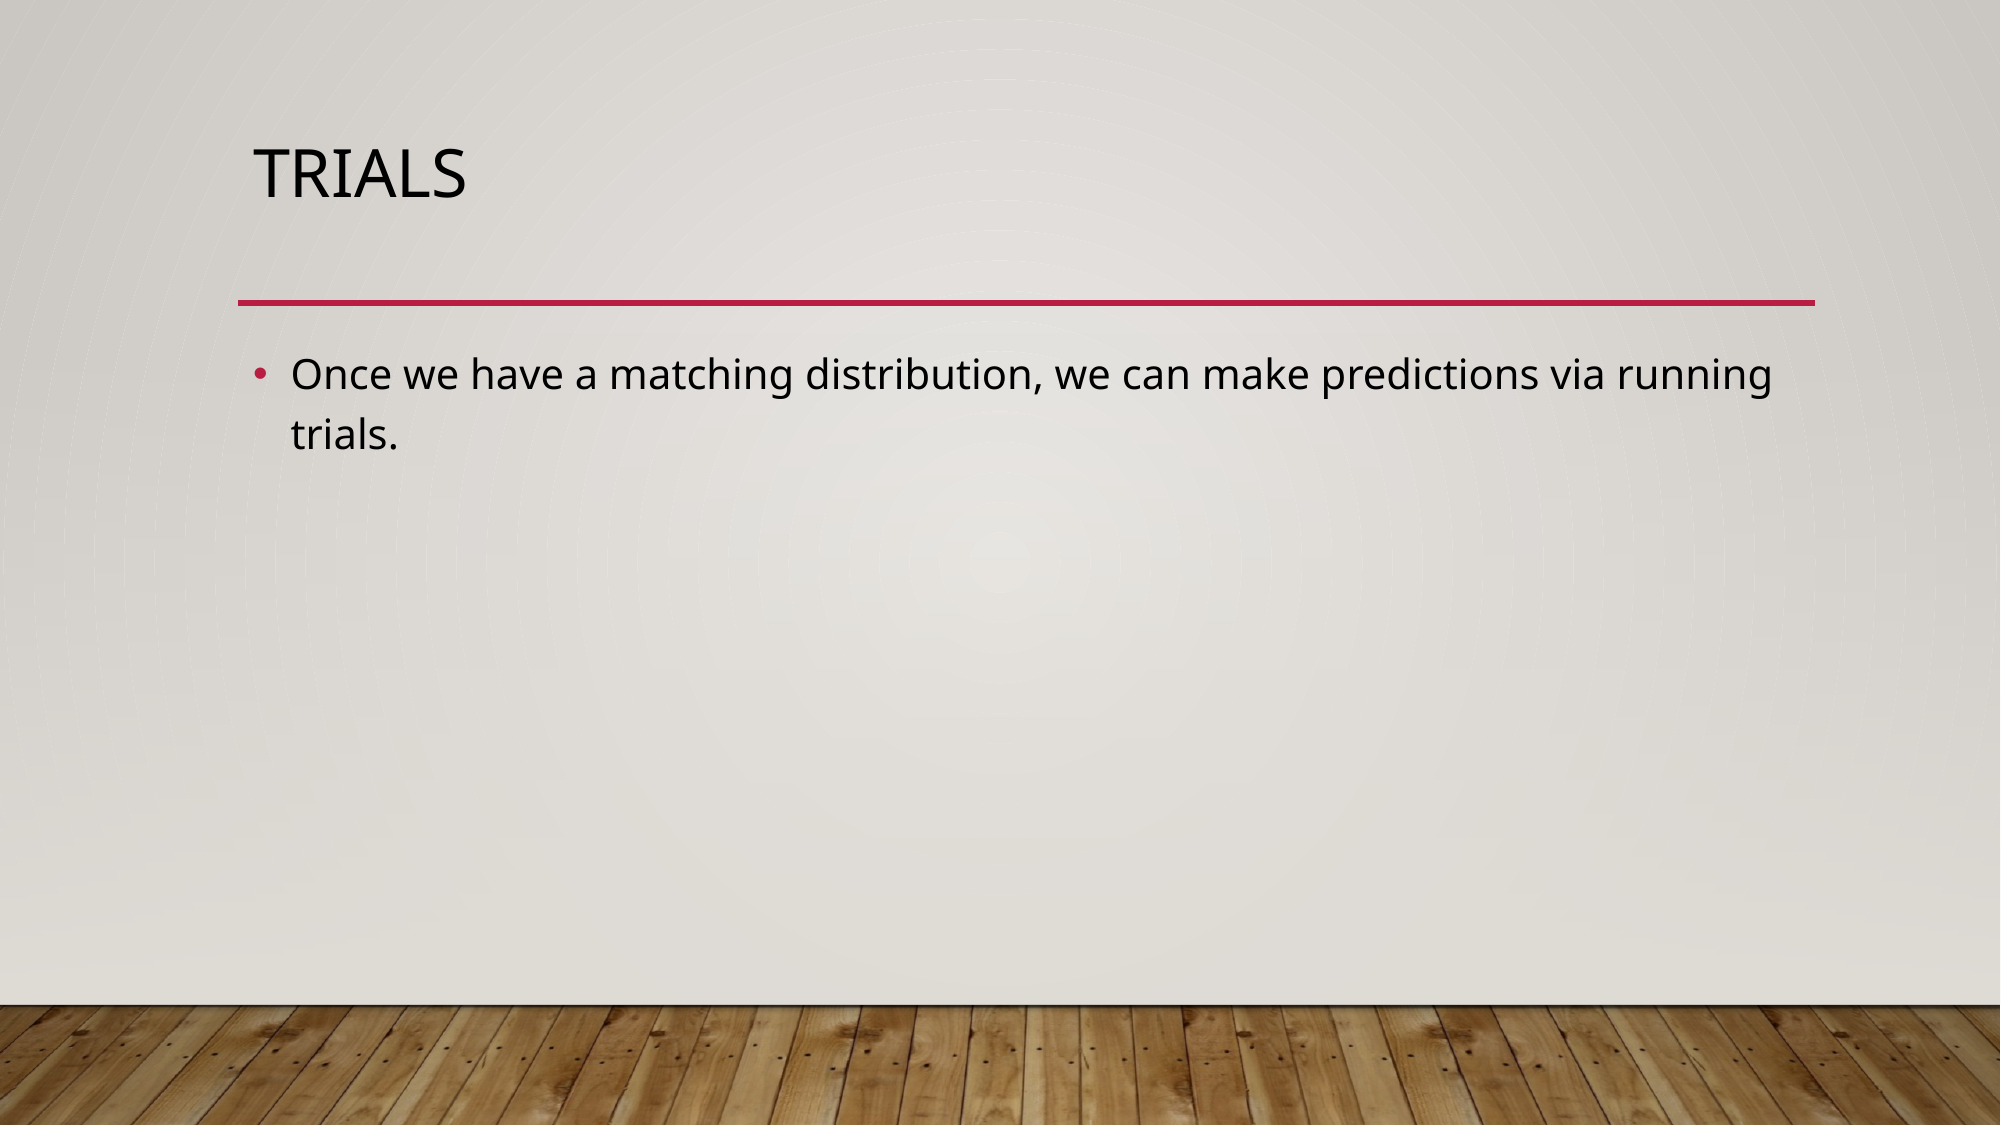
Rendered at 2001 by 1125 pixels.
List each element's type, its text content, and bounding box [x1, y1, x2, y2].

title Trials [238, 131, 1814, 305]
picture [0, 1005, 2000, 1125]
list Once we have a matching distribution, we can make predictions via running trials. [238, 330, 1814, 897]
